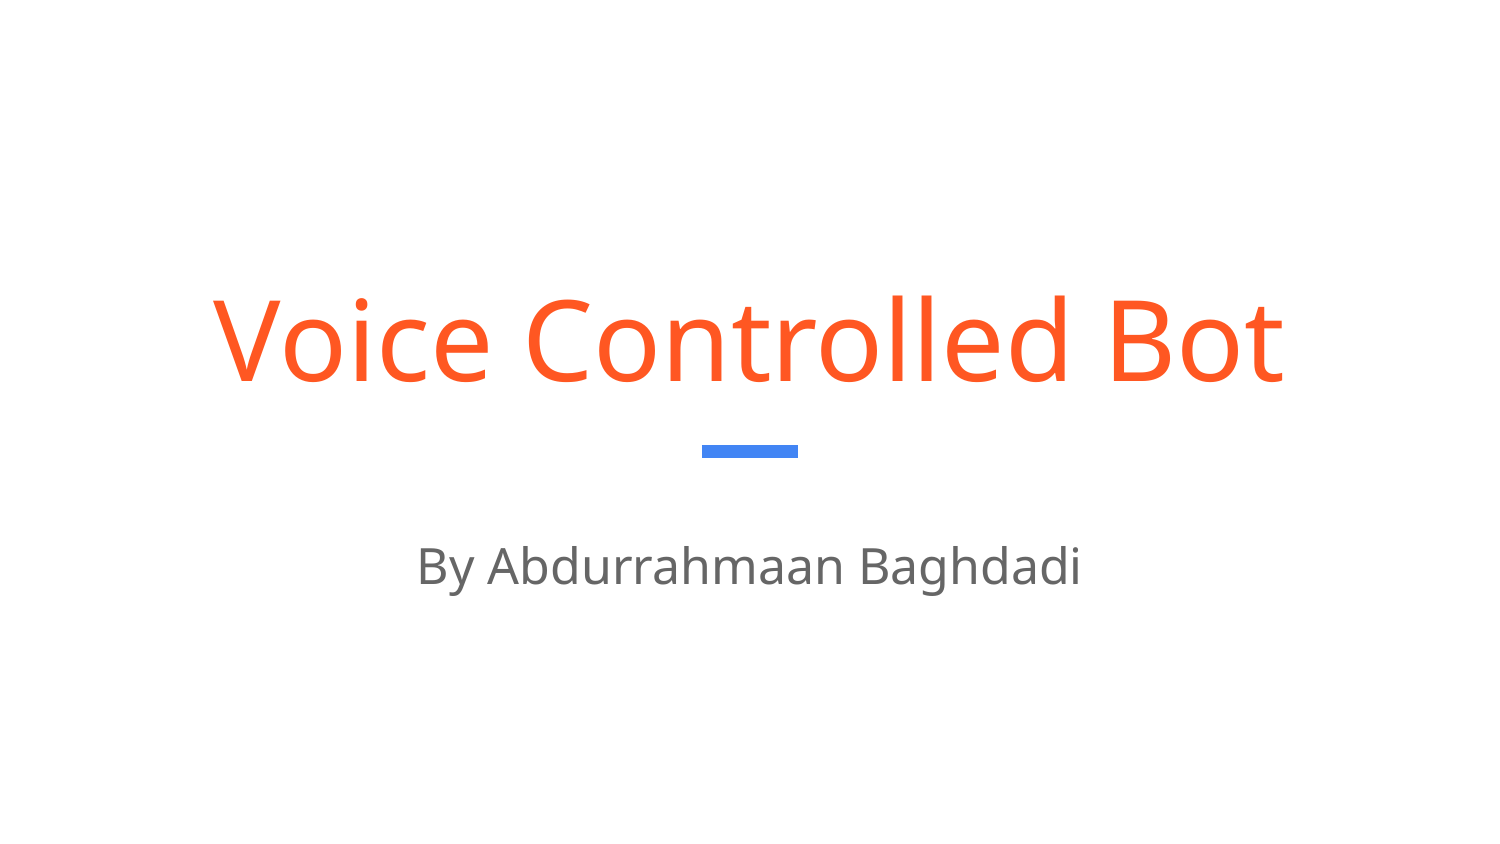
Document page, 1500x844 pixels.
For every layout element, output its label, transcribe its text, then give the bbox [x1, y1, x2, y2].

subtitle By Abdurrahmaan Baghdadi [51, 519, 1449, 640]
title Voice Controlled Bot [51, 97, 1449, 419]
